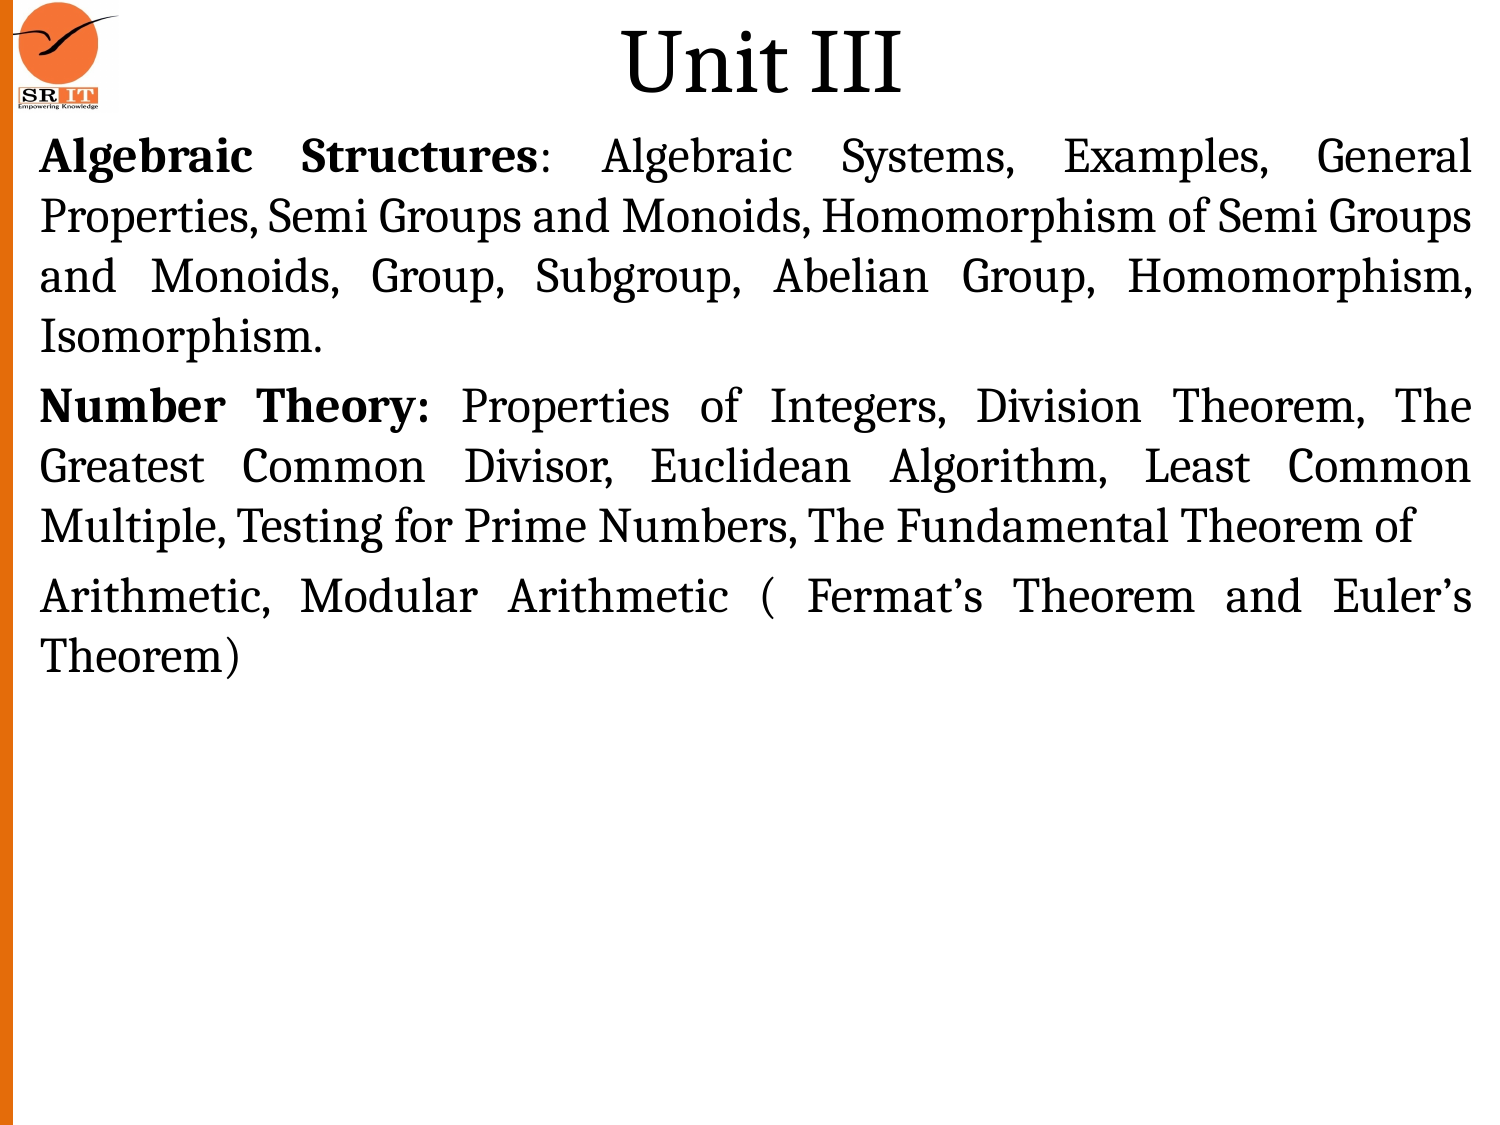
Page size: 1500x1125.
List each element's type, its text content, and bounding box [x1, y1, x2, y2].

list Algebraic Structures: Algebraic Systems, Examples, General Properties, Semi Groups and Monoids, Homomorphism of Semi Groups and Monoids, Group, Subgroup, Abelian Group, Homomorphism, Isomorphism. Number Theory: Properties of Integers, Division Theorem, The Greatest Common Divisor, Euclidean Algorithm, Least Common Multiple, Testing for Prime Numbers, The Fundamental Theorem of Arithmetic, Modular Arithmetic ( Fermat’s Theorem and Euler’s Theorem) [24, 114, 1488, 1125]
picture [13, 0, 24, 113]
title Unit III [24, 0, 1500, 113]
